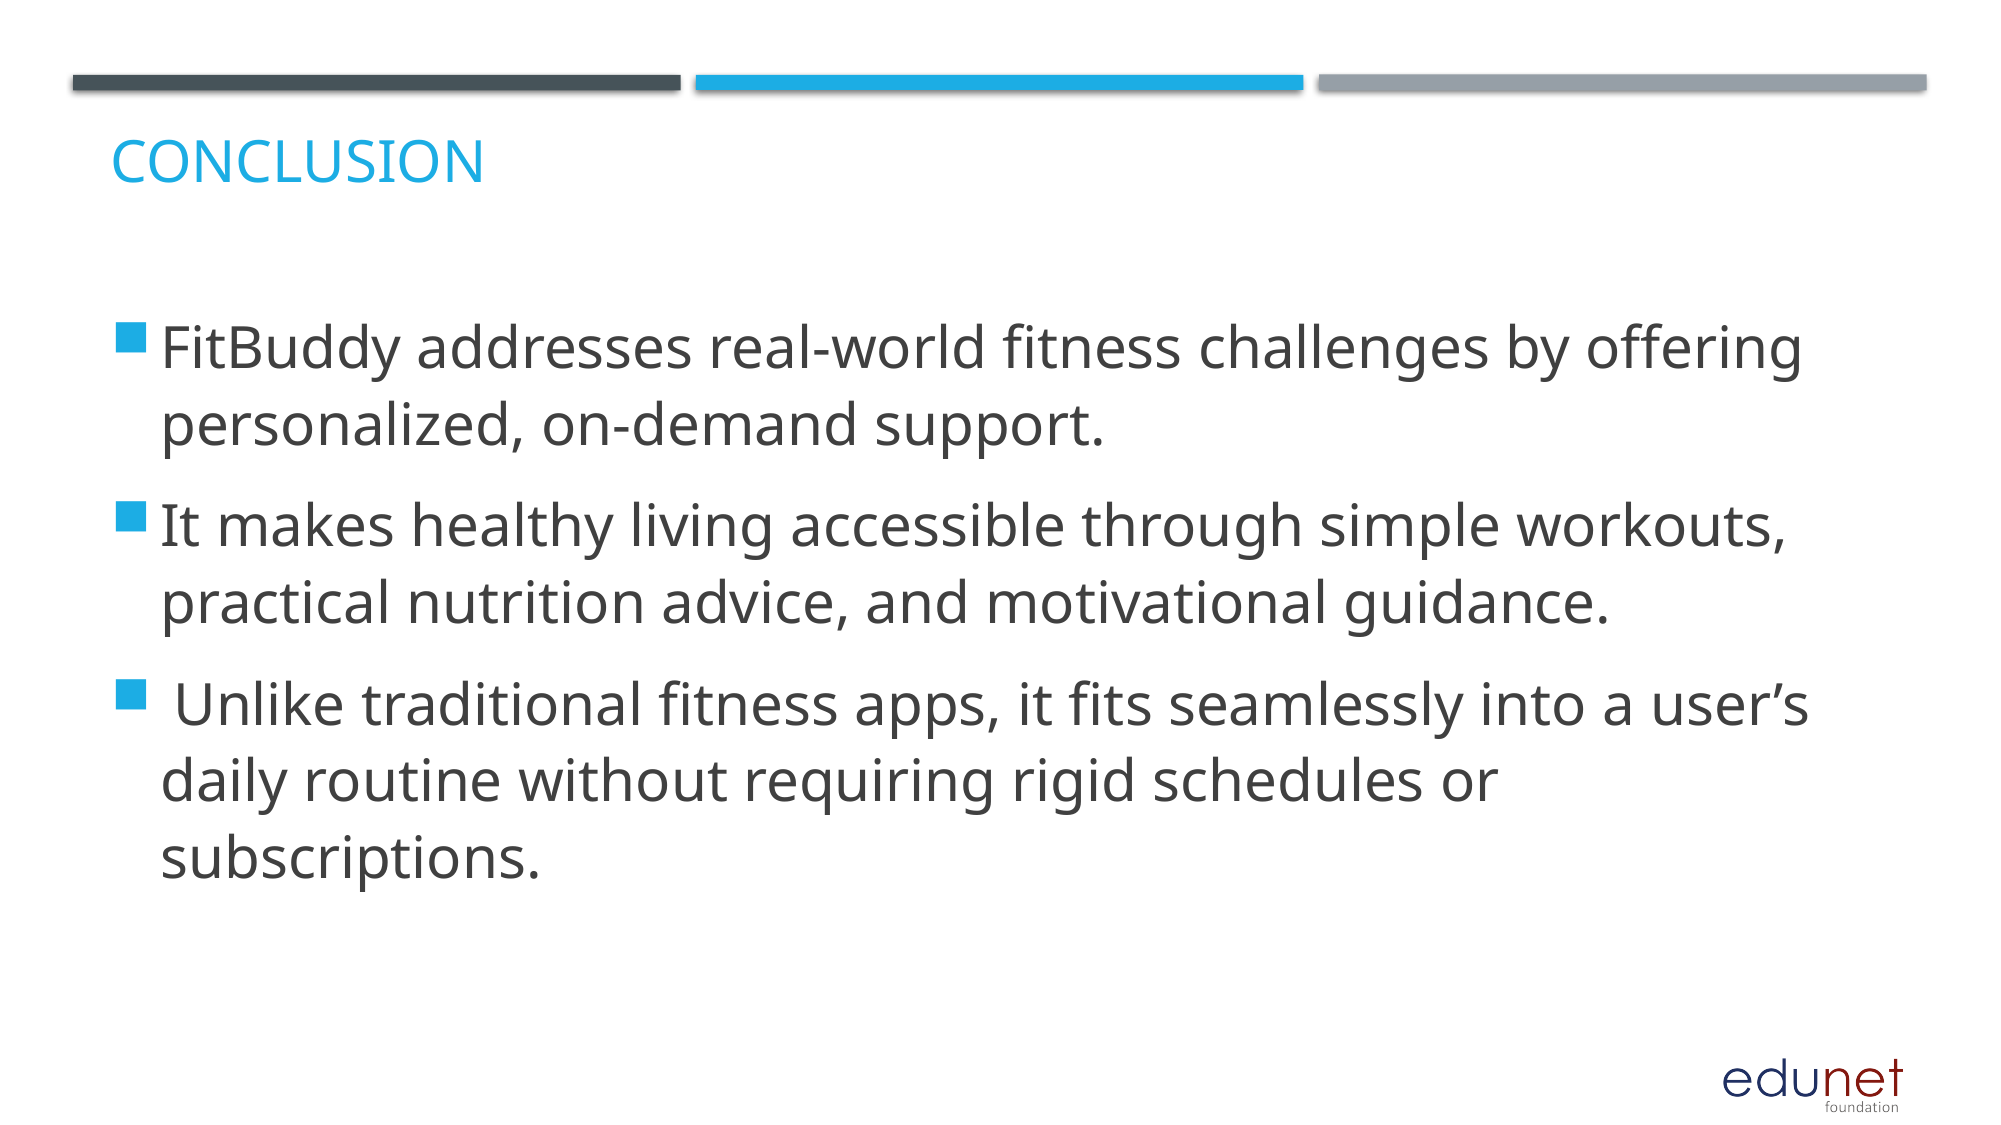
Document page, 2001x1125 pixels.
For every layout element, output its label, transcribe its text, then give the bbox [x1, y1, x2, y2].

picture [1719, 1056, 1905, 1116]
title Conclusion [95, 115, 1905, 203]
list FitBuddy addresses real-world fitness challenges by offering personalized, on-demand support. It makes healthy living accessible through simple workouts, practical nutrition advice, and motivational guidance. Unlike traditional fitness apps, it fits seamlessly into a user’s daily routine without requiring rigid schedules or subscriptions. [95, 213, 1905, 981]
